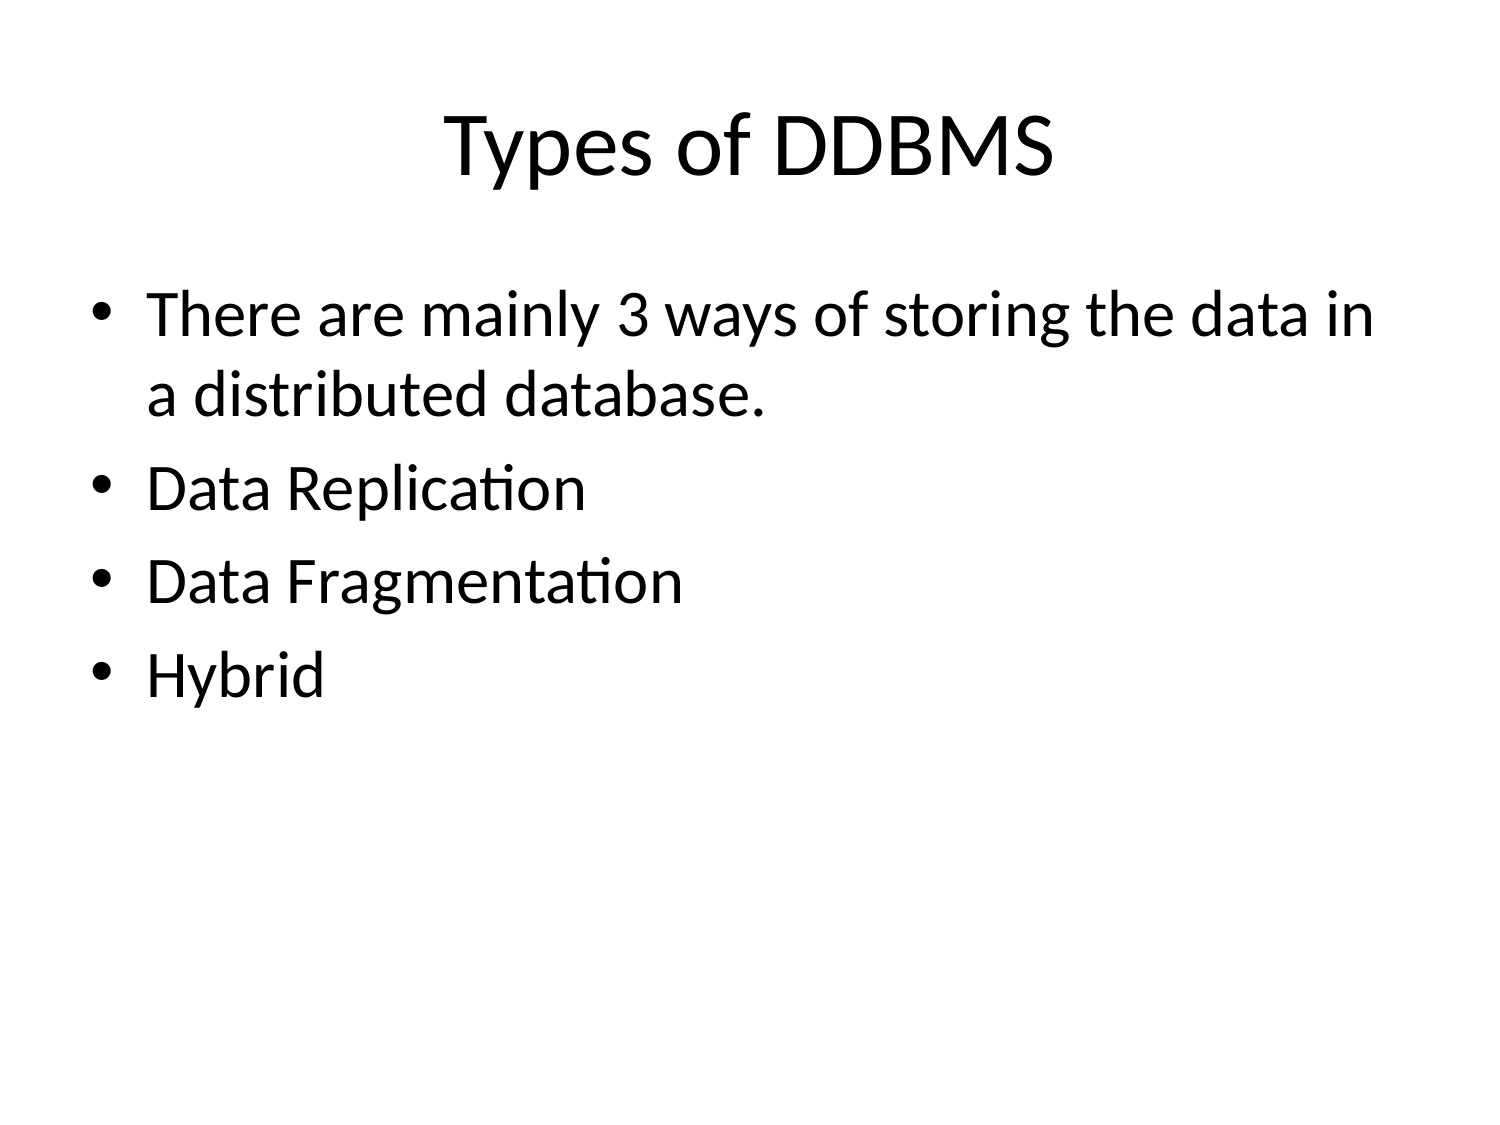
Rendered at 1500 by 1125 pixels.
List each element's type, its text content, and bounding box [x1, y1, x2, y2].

title Types of DDBMS [75, 45, 1425, 233]
list There are mainly 3 ways of storing the data in a distributed database. Data Replication Data Fragmentation Hybrid [75, 262, 1425, 1075]
